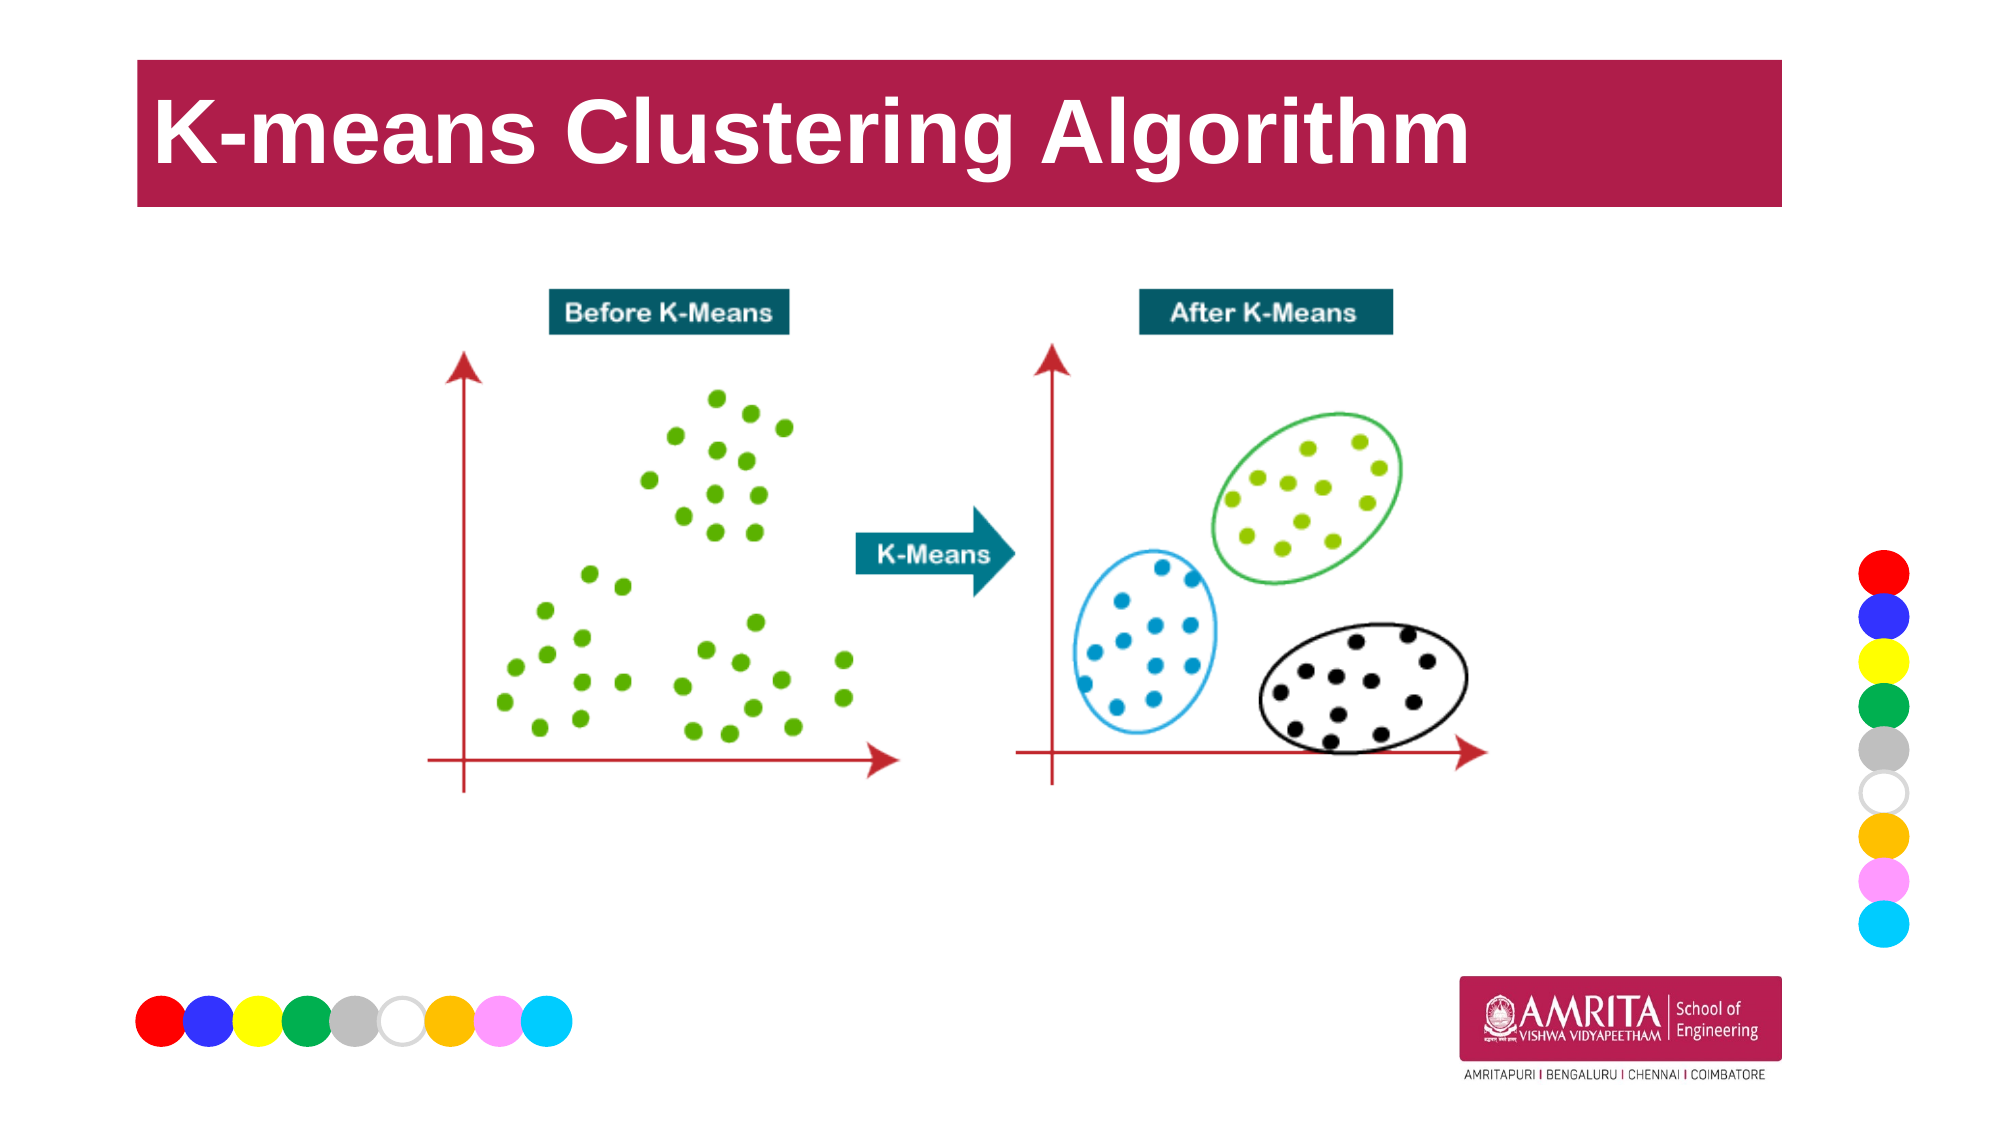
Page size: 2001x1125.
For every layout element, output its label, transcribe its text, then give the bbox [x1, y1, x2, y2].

picture [1459, 976, 1782, 1085]
text_box K-means Clustering Algorithm [137, 59, 1782, 207]
picture [419, 263, 1503, 811]
